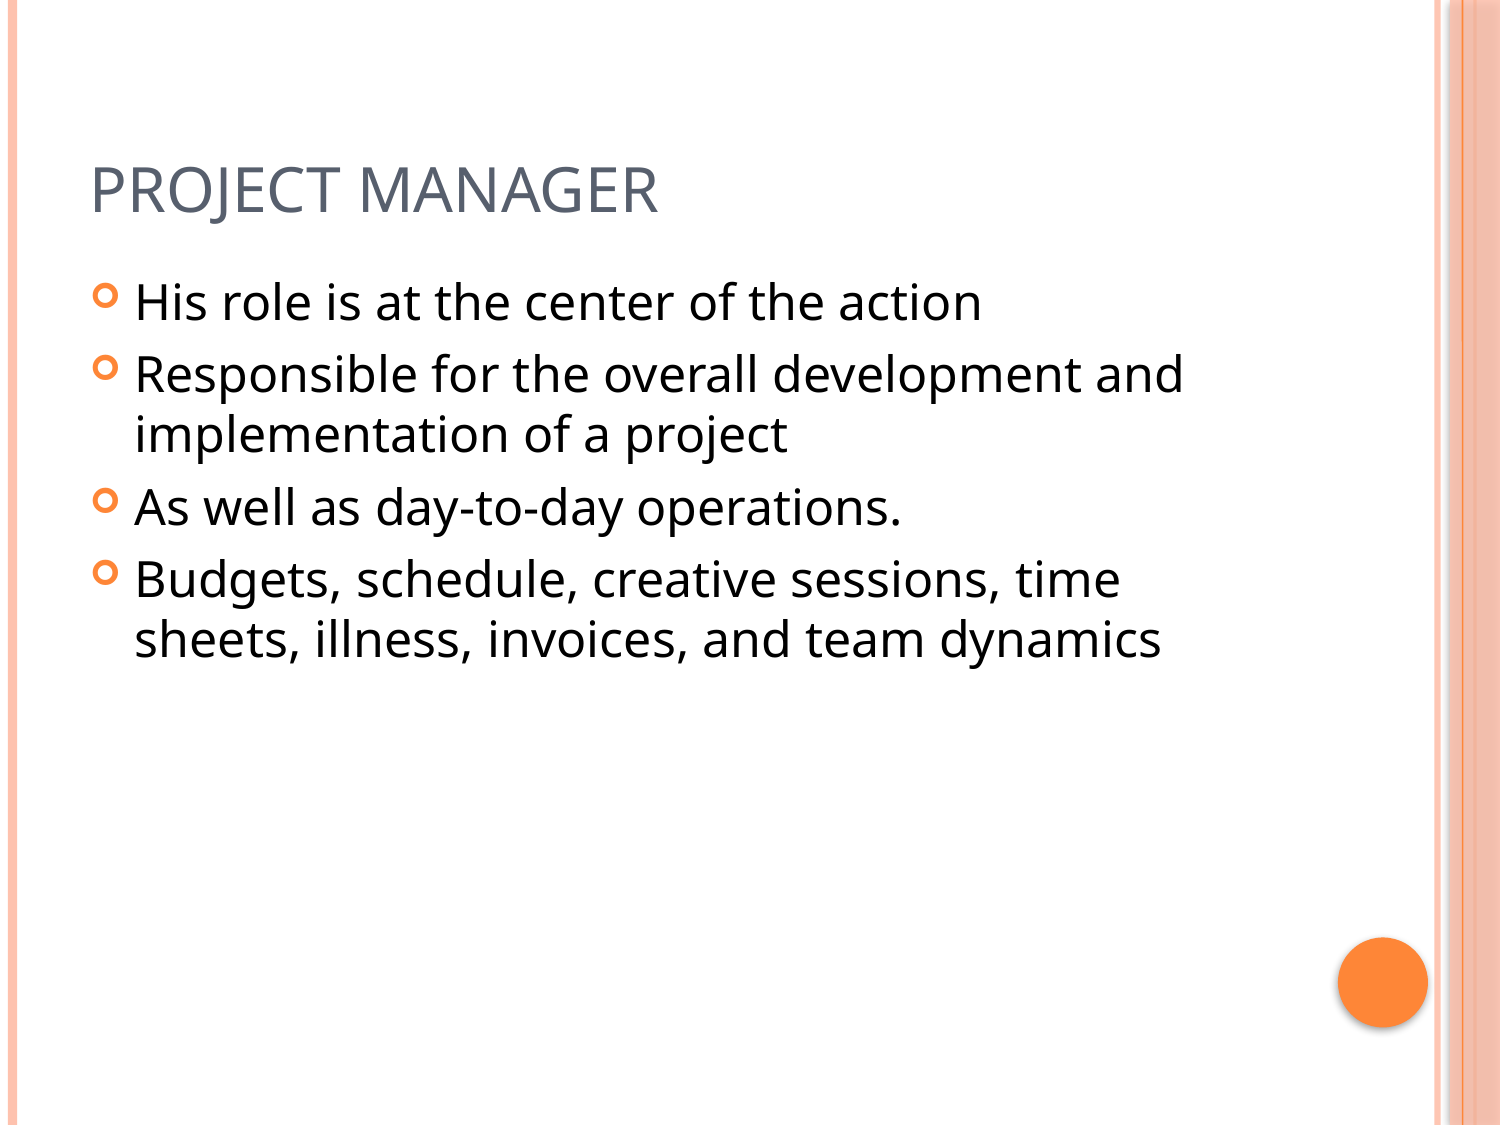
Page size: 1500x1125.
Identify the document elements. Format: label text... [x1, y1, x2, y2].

list His role is at the center of the action Responsible for the overall development and implementation of a project As well as day-to-day operations. Budgets, schedule, creative sessions, time sheets, illness, invoices, and team dynamics [75, 262, 1300, 1062]
title Project Manager [75, 45, 1300, 233]
